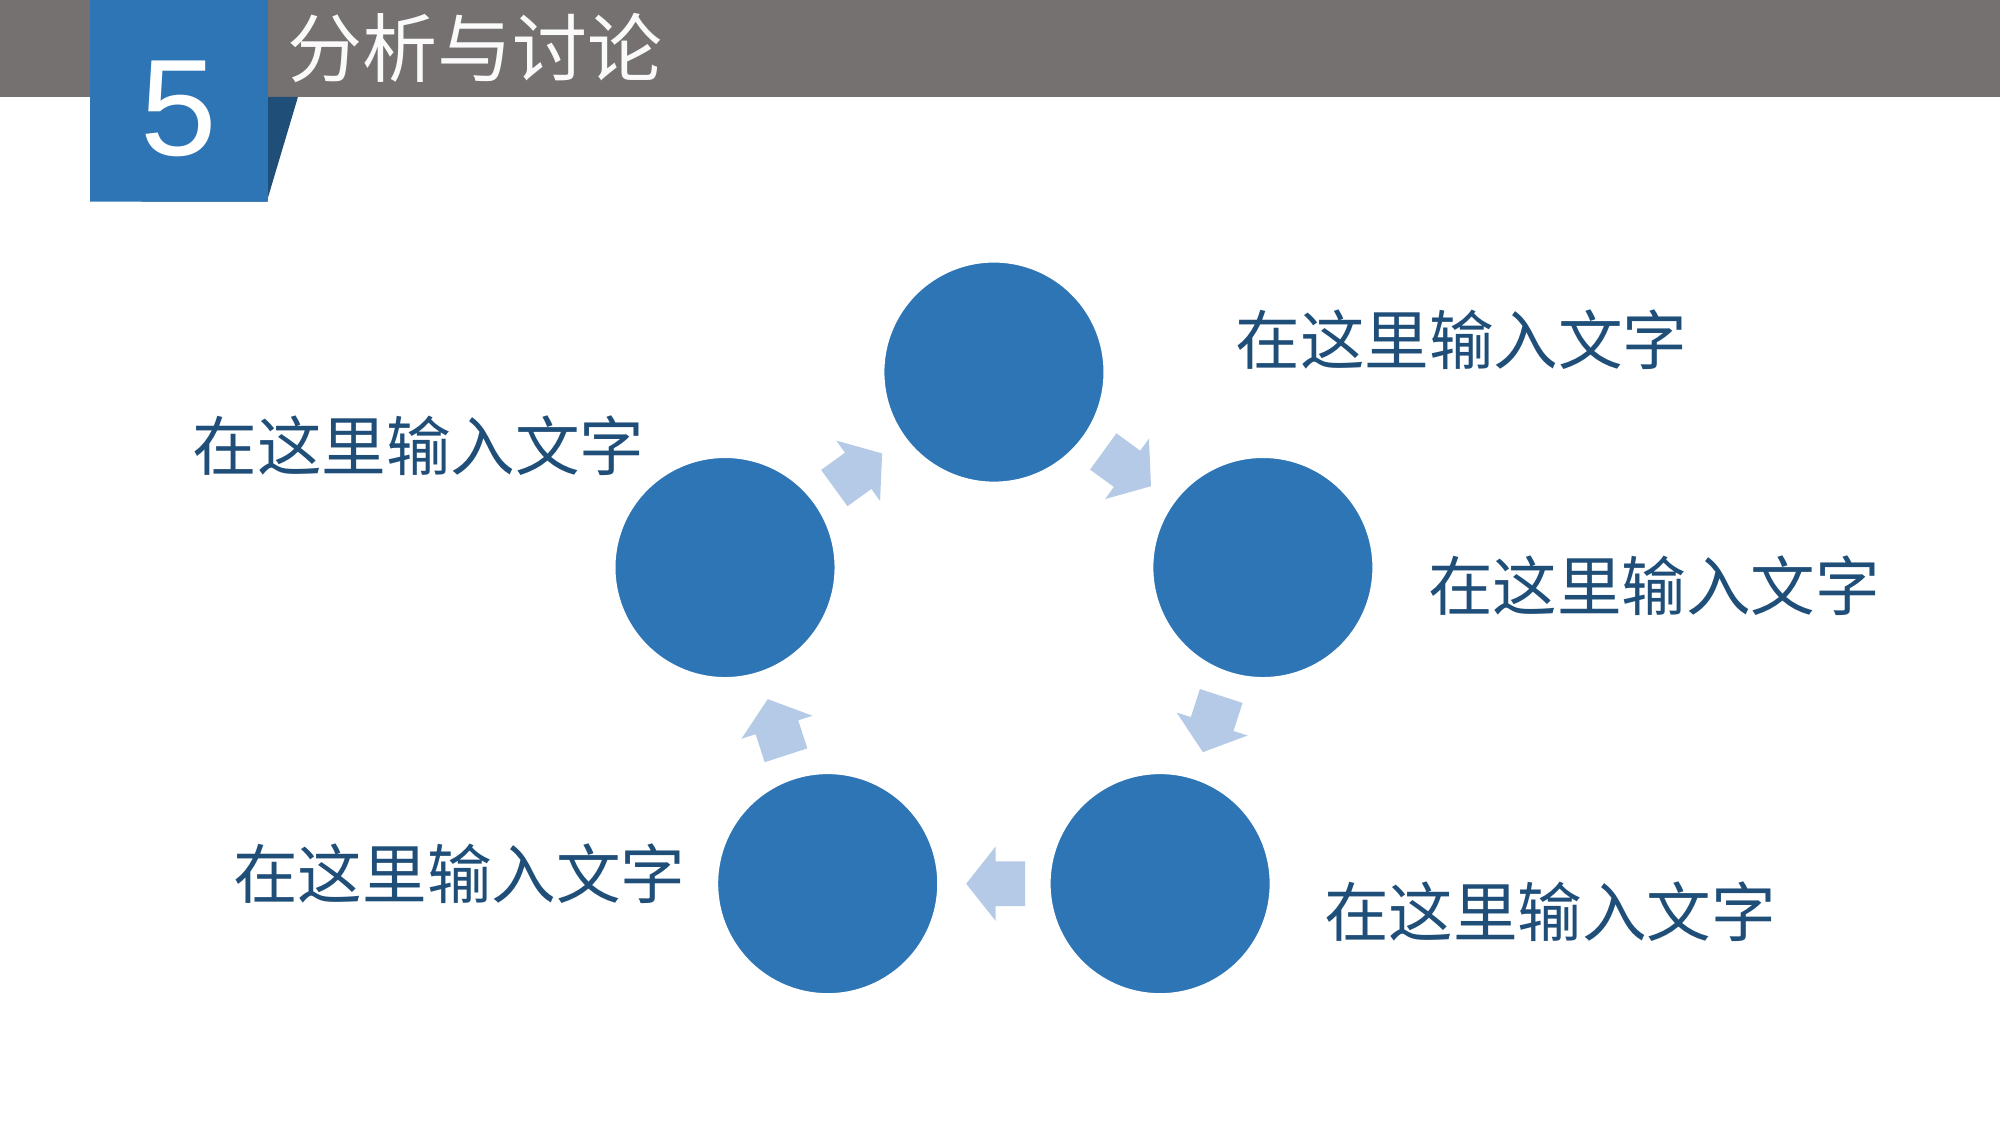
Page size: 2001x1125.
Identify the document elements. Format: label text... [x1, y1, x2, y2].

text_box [219, 798, 699, 957]
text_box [444, 261, 1544, 995]
text_box [732, 0, 2000, 98]
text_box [1414, 510, 1894, 669]
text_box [1310, 836, 1790, 994]
text_box [0, 0, 90, 98]
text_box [1221, 264, 1702, 423]
text_box 分析与讨论 [296, 0, 732, 100]
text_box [92, 0, 296, 204]
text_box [179, 370, 659, 529]
